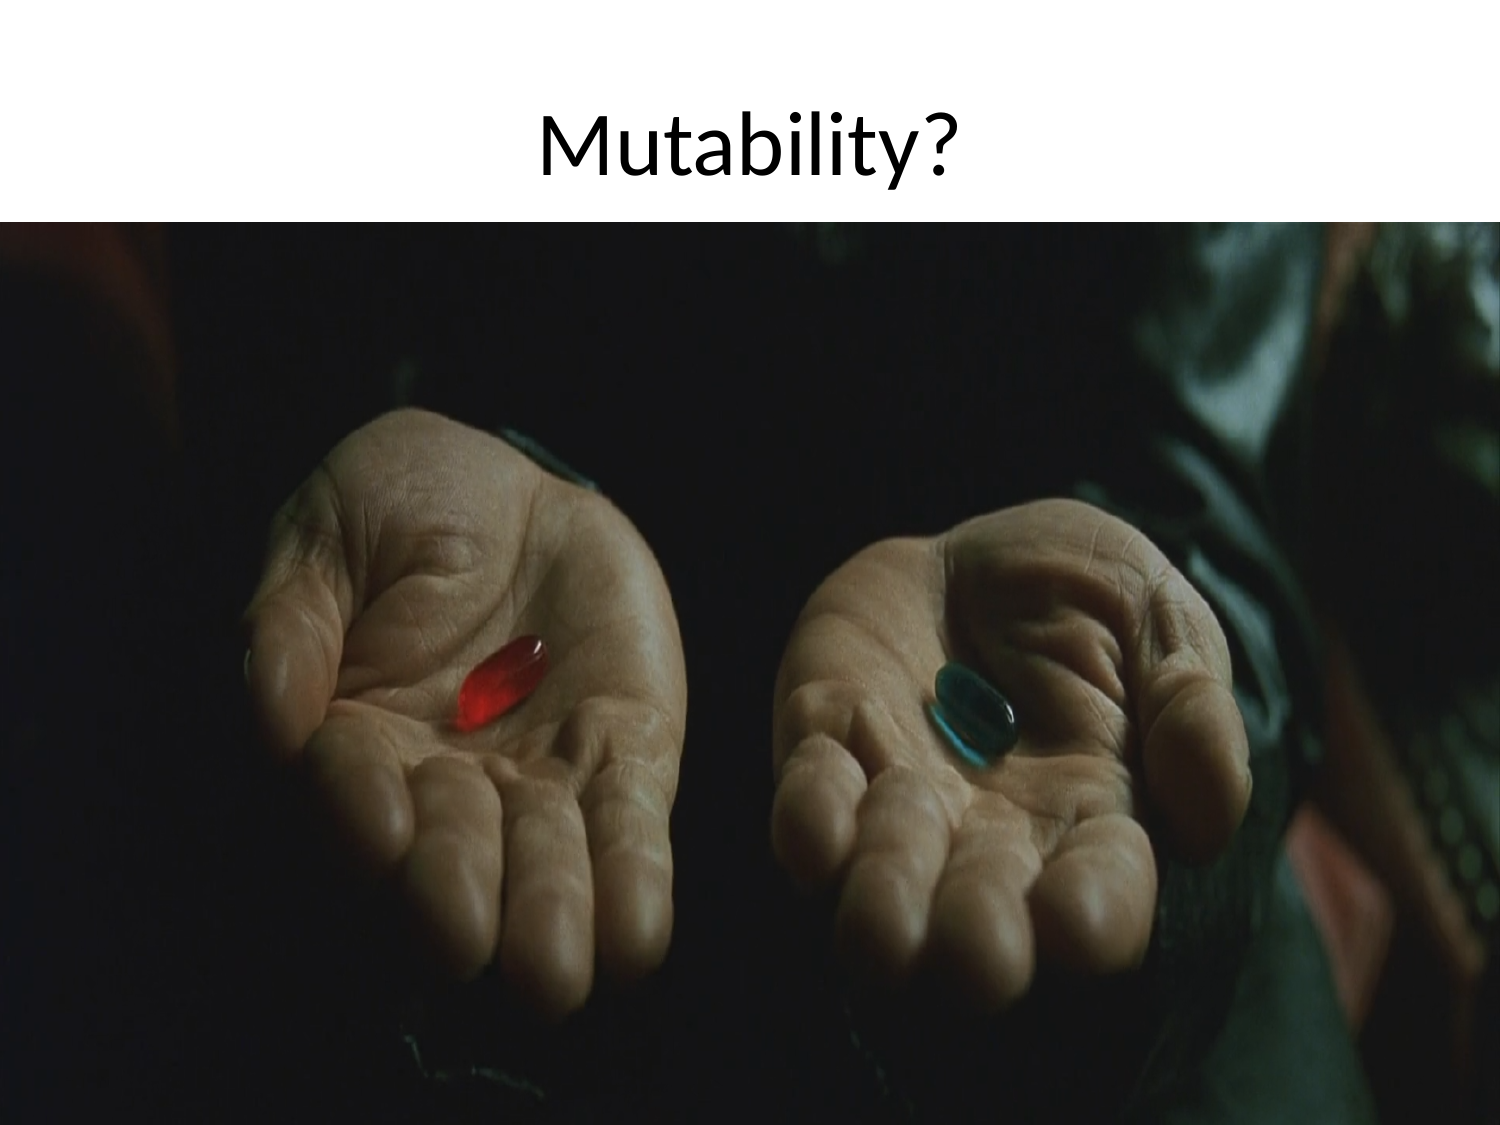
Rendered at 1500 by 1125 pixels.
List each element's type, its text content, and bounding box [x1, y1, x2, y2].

picture [0, 222, 1500, 1125]
title Mutability? [75, 45, 1425, 221]
